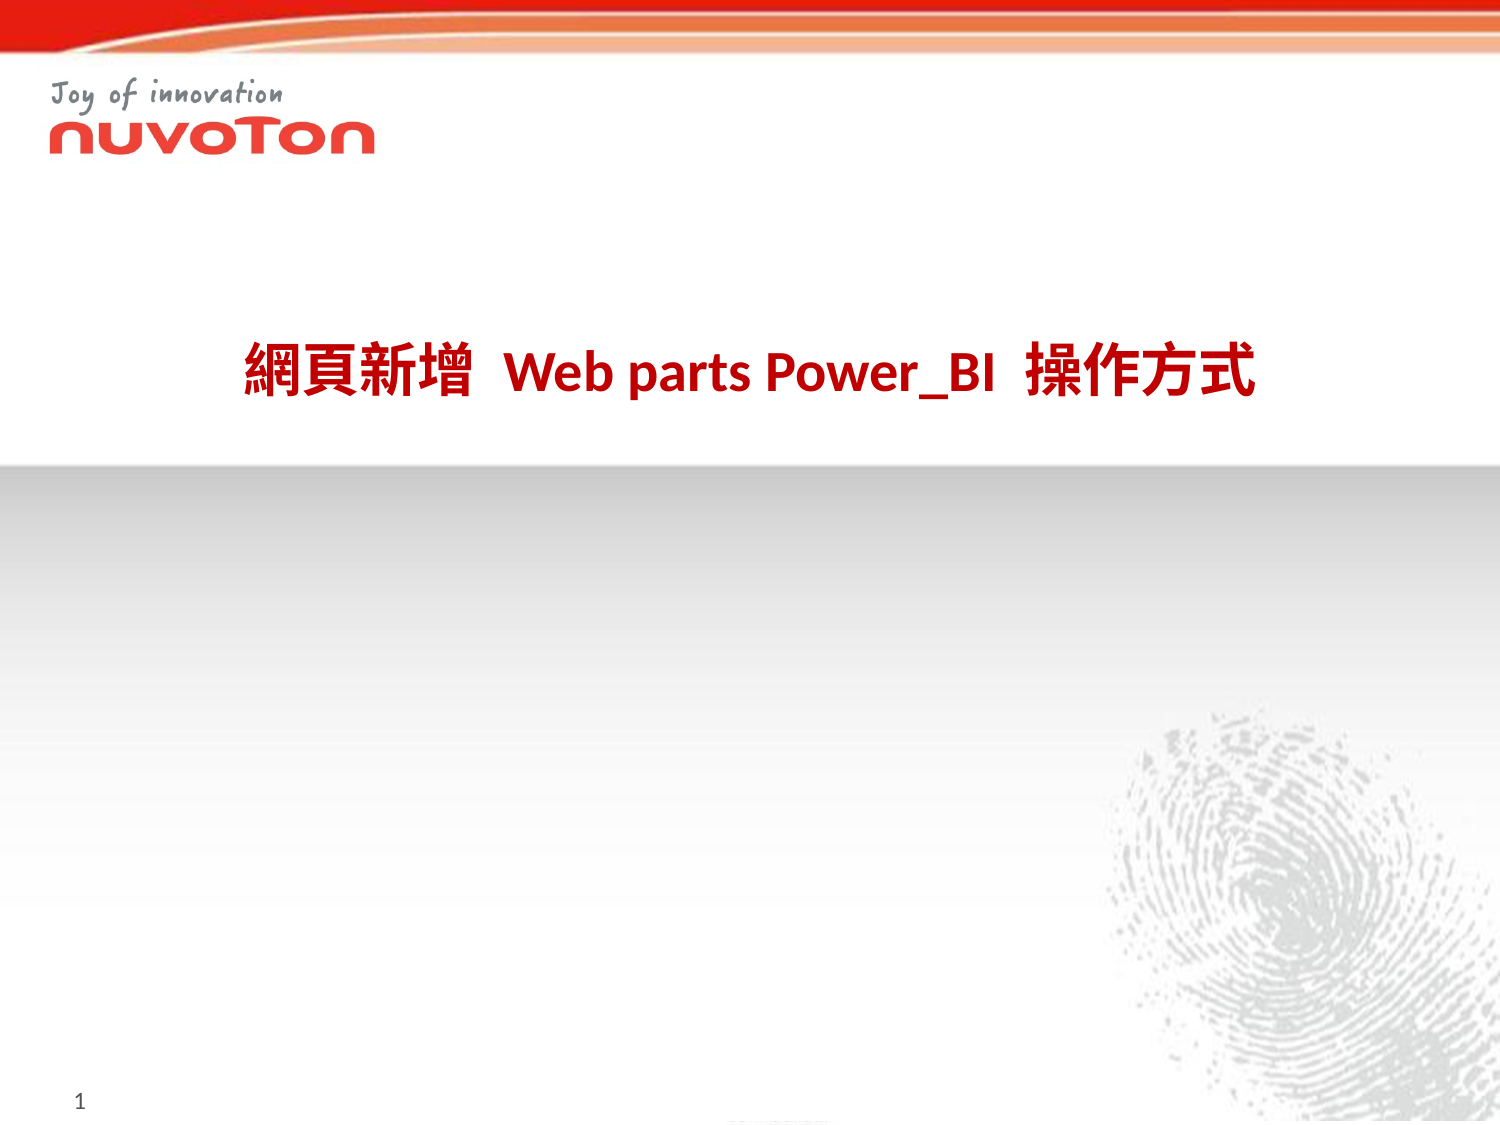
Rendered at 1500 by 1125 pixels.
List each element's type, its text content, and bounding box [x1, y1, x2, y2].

slide_number 0 [0, 1069, 160, 1125]
picture [0, 0, 1500, 1125]
text_box 網頁新增 Web parts Power_BI 操作方式 [64, 302, 1436, 433]
